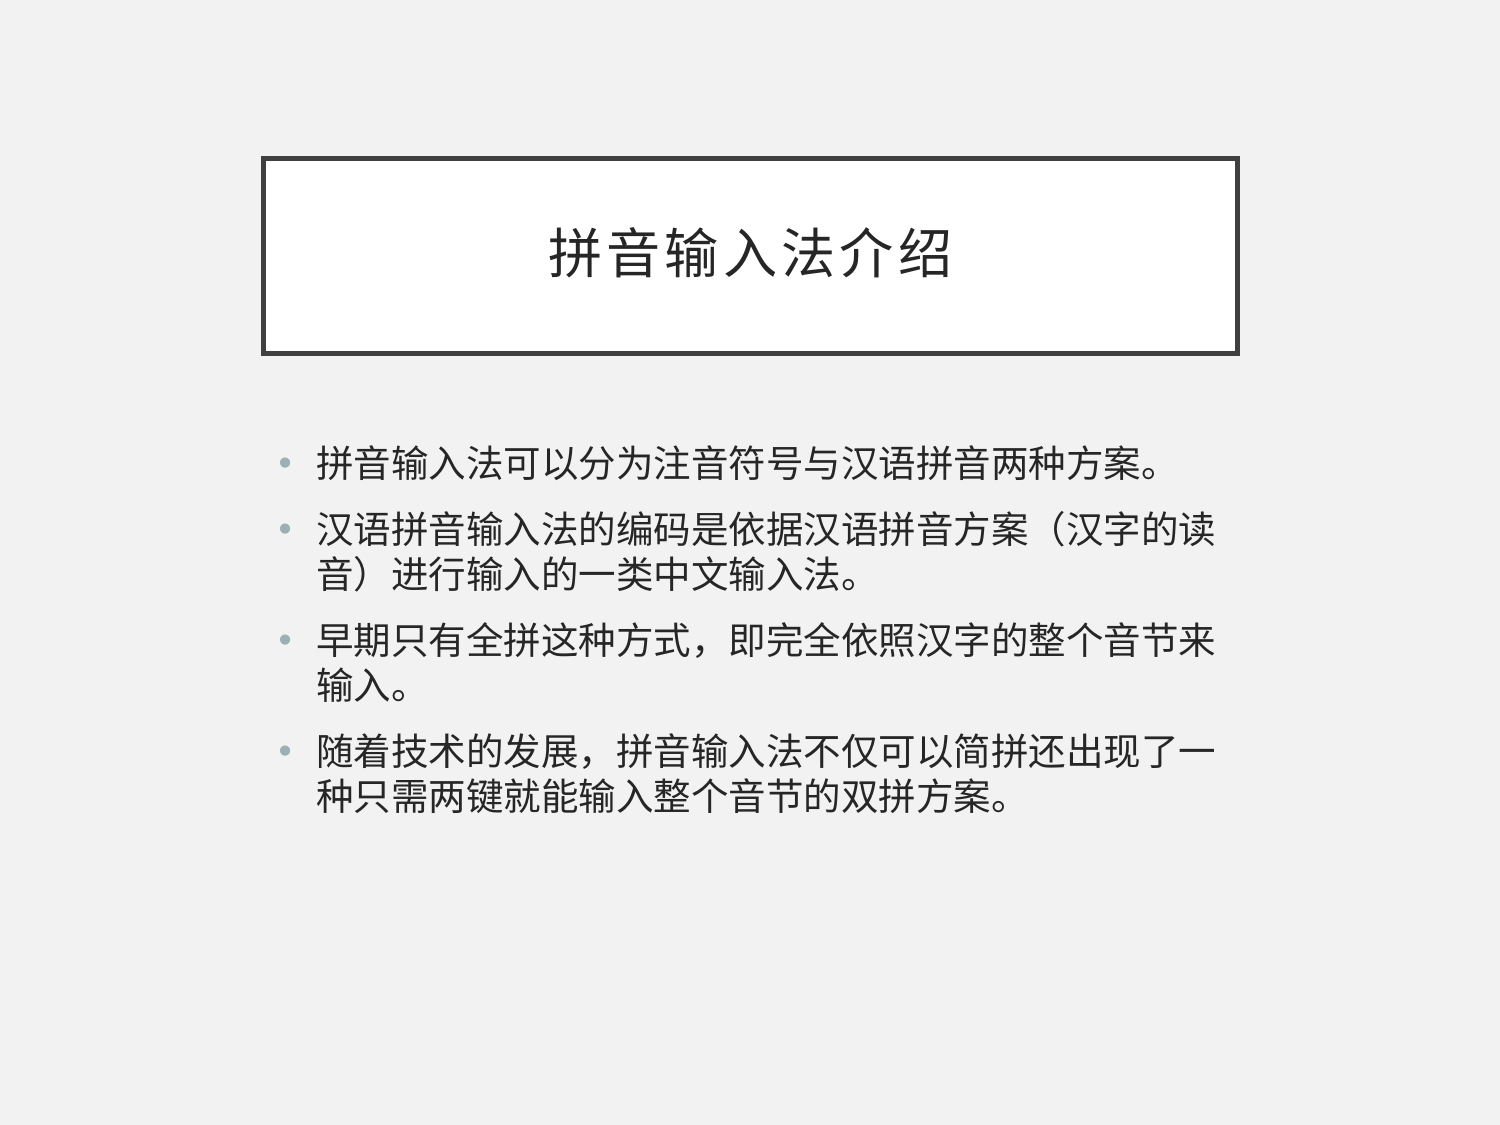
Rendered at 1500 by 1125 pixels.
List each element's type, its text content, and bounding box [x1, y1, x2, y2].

list 拼音输入法可以分为注音符号与汉语拼音两种方案。 汉语拼音输入法的编码是依据汉语拼音方案（汉字的读音）进行输入的一类中文输入法。 早期只有全拼这种方式，即完全依照汉字的整个音节来输入。 随着技术的发展，拼音输入法不仅可以简拼还出现了一种只需两键就能输入整个音节的双拼方案。 [263, 432, 1238, 942]
title 拼音输入法介绍 [261, 156, 1240, 356]
